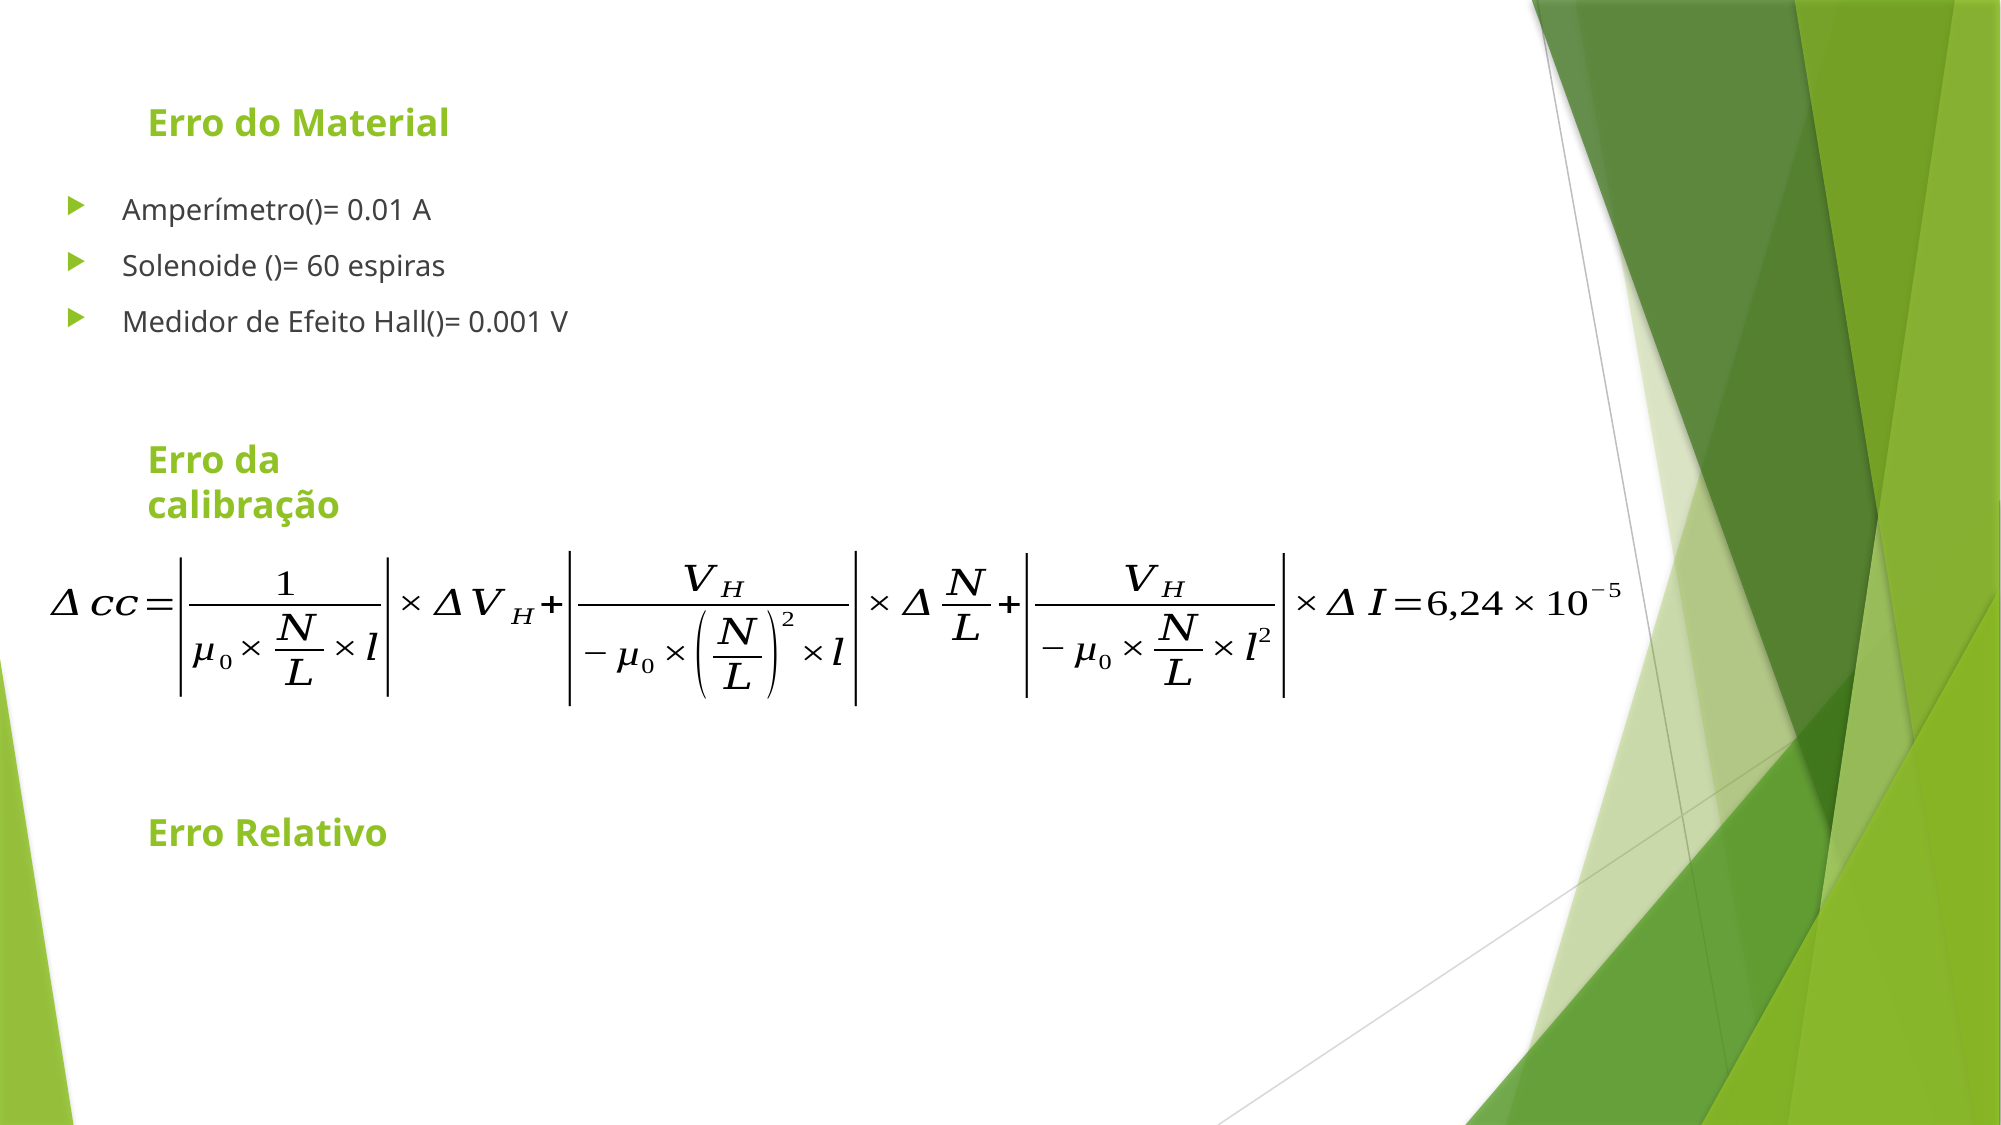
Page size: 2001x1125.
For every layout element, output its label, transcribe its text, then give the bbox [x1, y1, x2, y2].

text_box Erro Relativo [132, 801, 489, 862]
text_box Erro da calibração [132, 428, 489, 534]
text_box Erro do Material [132, 91, 489, 152]
